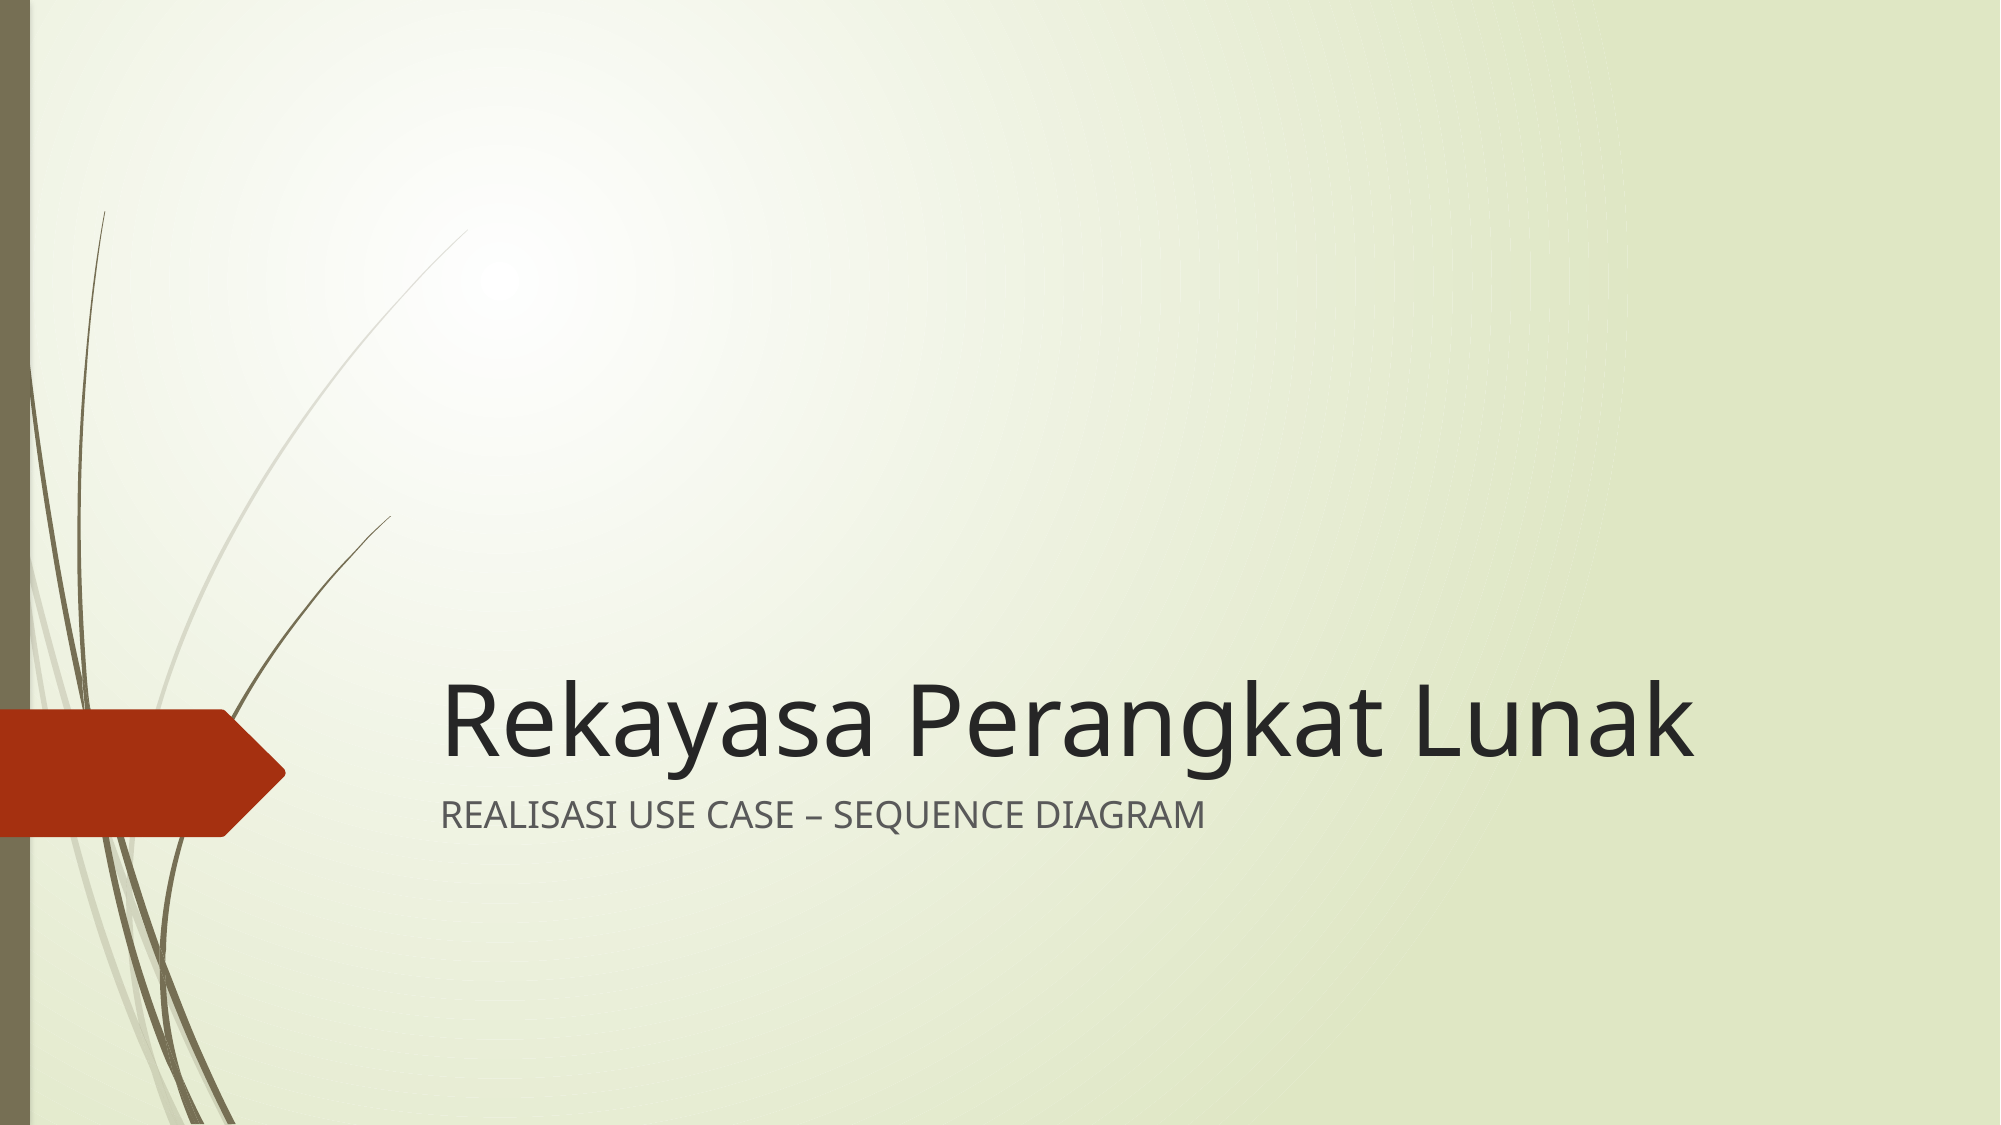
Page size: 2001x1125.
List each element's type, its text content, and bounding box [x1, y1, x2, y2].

title Rekayasa Perangkat Lunak [424, 412, 1888, 783]
subtitle REALISASI USE CASE – SEQUENCE DIAGRAM [424, 783, 1888, 969]
